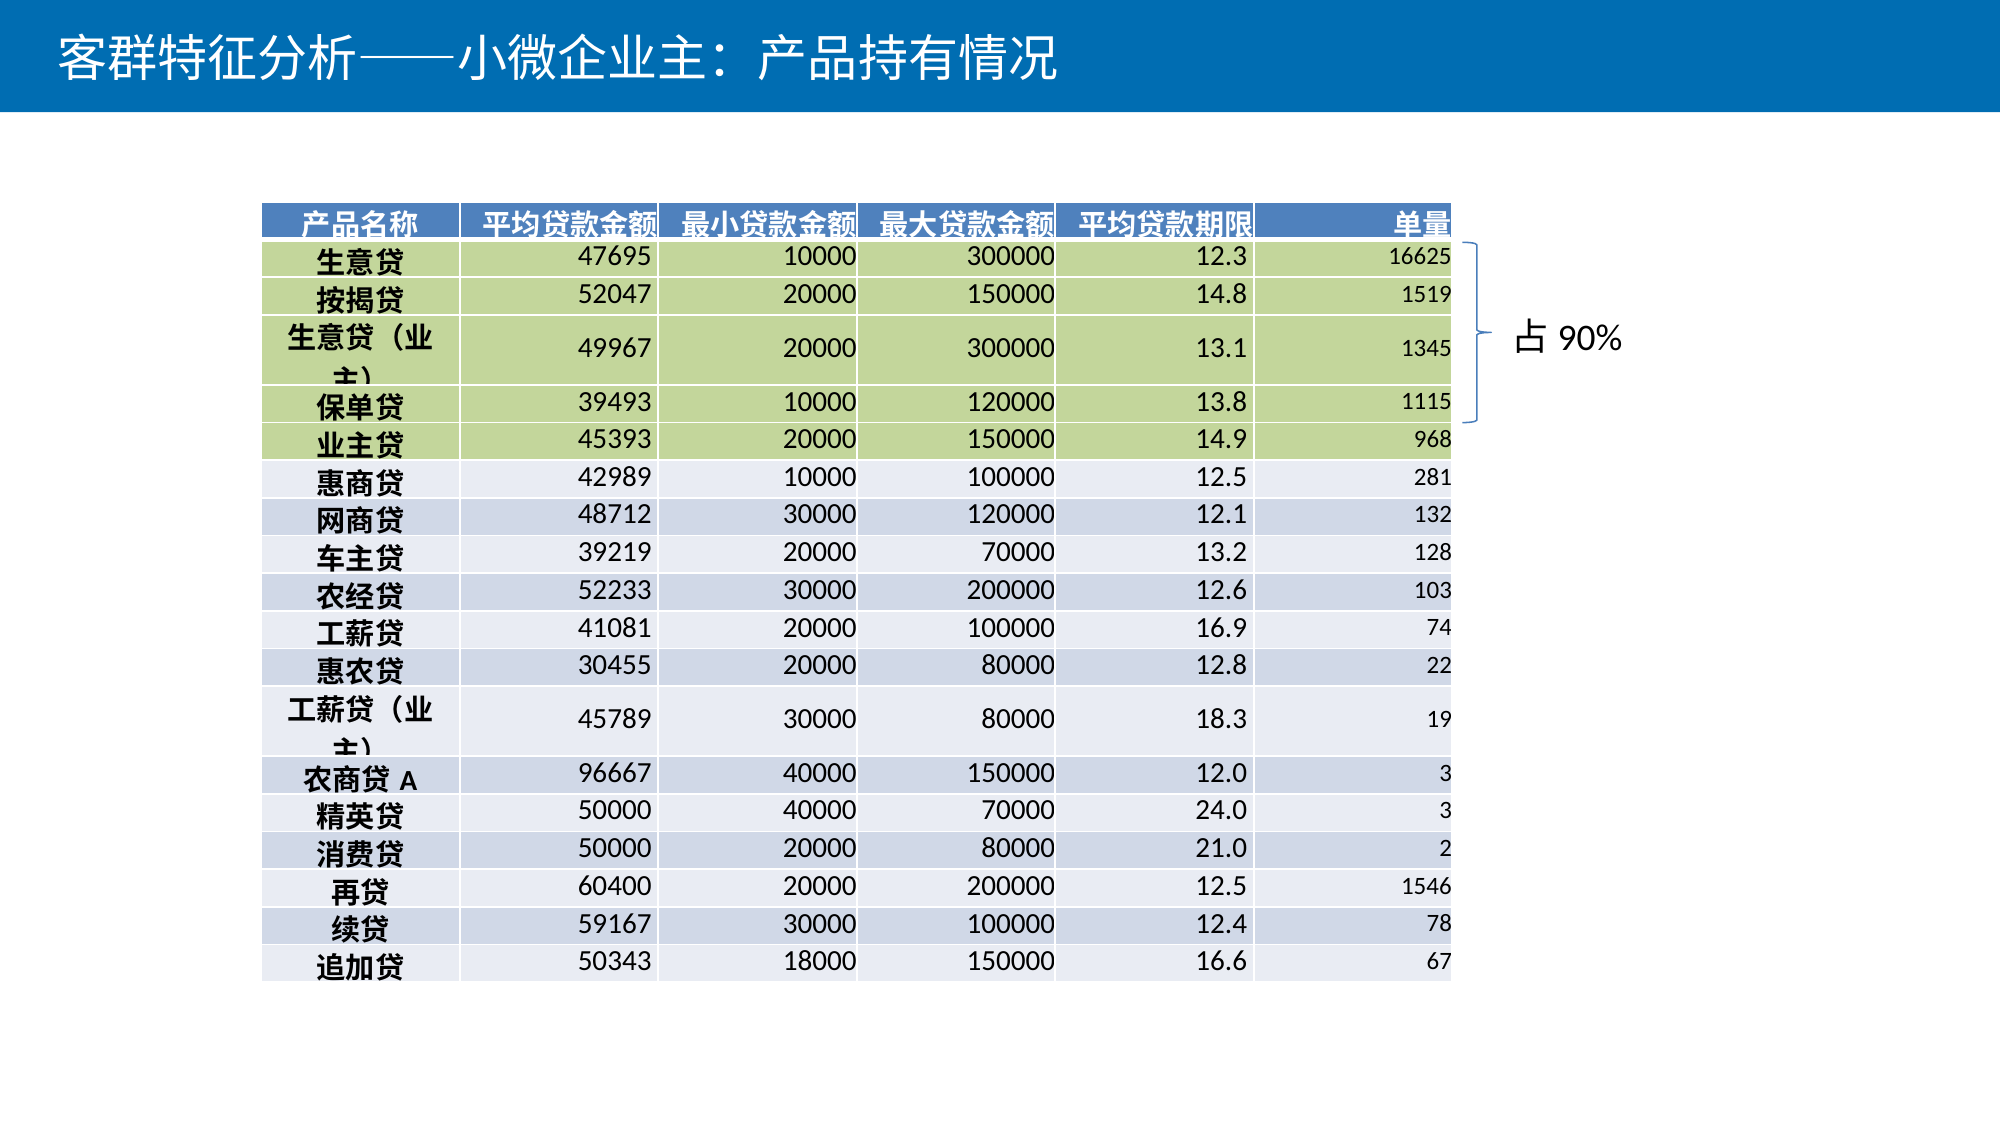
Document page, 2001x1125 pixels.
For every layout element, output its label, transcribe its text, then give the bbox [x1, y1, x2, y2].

table_cell 车主贷 [262, 536, 459, 572]
table_cell 18000 [659, 945, 856, 981]
table_cell 12.8 [1056, 649, 1253, 685]
table_cell 2 [1255, 832, 1451, 868]
text_box [1462, 241, 1493, 424]
table_cell 120000 [858, 386, 1054, 422]
table_cell 300000 [858, 242, 1054, 276]
table_cell 20000 [659, 536, 856, 572]
table_cell 14.9 [1056, 423, 1253, 459]
table_cell 18.3 [1056, 687, 1253, 755]
table_cell 281 [1255, 461, 1451, 497]
table_cell 21.0 [1056, 832, 1253, 868]
table_cell 30000 [659, 908, 856, 944]
table_cell 150000 [858, 278, 1054, 314]
table_cell 67 [1255, 945, 1451, 981]
table_cell 生意贷 [262, 242, 459, 276]
table_cell 生意贷（业主） [262, 316, 459, 384]
table_cell 24.0 [1056, 795, 1253, 831]
table_cell 12.5 [1056, 461, 1253, 497]
table_cell 100000 [858, 908, 1054, 944]
table_cell 70000 [858, 536, 1054, 572]
table_cell 20000 [659, 832, 856, 868]
table_cell 20000 [659, 278, 856, 314]
table_cell 22 [1255, 649, 1451, 685]
table_cell 50000 [461, 832, 657, 868]
table_cell 60400 [461, 870, 657, 906]
table_header 最小贷款金额 [659, 203, 856, 237]
table_cell 工薪贷 [262, 612, 459, 648]
table_cell 20000 [659, 612, 856, 648]
table_cell 300000 [858, 316, 1054, 384]
table_cell 16.6 [1056, 945, 1253, 981]
table_cell 42989 [461, 461, 657, 497]
table_cell 45789 [461, 687, 657, 755]
table_cell 78 [1255, 908, 1451, 944]
table_cell 132 [1255, 499, 1451, 535]
table_cell 150000 [858, 945, 1054, 981]
table_cell 52233 [461, 574, 657, 610]
table_cell 10000 [659, 461, 856, 497]
table_cell 200000 [858, 574, 1054, 610]
table_cell 20000 [659, 870, 856, 906]
table_cell 1345 [1255, 316, 1451, 384]
table_cell 12.3 [1056, 242, 1253, 276]
table_cell 40000 [659, 757, 856, 793]
table_cell 12.6 [1056, 574, 1253, 610]
table_cell 3 [1255, 757, 1451, 793]
table_cell 103 [1255, 574, 1451, 610]
table_cell 16.9 [1056, 612, 1253, 648]
table_header 平均贷款金额 [461, 203, 657, 237]
table_cell 13.2 [1056, 536, 1253, 572]
table_cell 惠农贷 [262, 649, 459, 685]
table_cell 48712 [461, 499, 657, 535]
table_cell 50343 [461, 945, 657, 981]
table_cell 20000 [659, 649, 856, 685]
table_cell 业主贷 [262, 423, 459, 459]
table_cell 80000 [858, 649, 1054, 685]
table_cell 80000 [858, 687, 1054, 755]
table_cell 70000 [858, 795, 1054, 831]
table_cell 13.8 [1056, 386, 1253, 422]
table_cell 100000 [858, 612, 1054, 648]
table_cell 惠商贷 [262, 461, 459, 497]
table_cell 1519 [1255, 278, 1451, 314]
table_cell 农经贷 [262, 574, 459, 610]
table_cell 47695 [461, 242, 657, 276]
text_box [0, 0, 2000, 114]
table_cell 200000 [858, 870, 1054, 906]
table_cell 52047 [461, 278, 657, 314]
table_cell 再贷 [262, 870, 459, 906]
table_header 最大贷款金额 [858, 203, 1054, 237]
table_cell 20000 [659, 423, 856, 459]
table_cell 工薪贷（业主） [262, 687, 459, 755]
table_cell 追加贷 [262, 945, 459, 981]
table_cell 1546 [1255, 870, 1451, 906]
table_cell 20000 [659, 316, 856, 384]
table_cell 41081 [461, 612, 657, 648]
table_cell 14.8 [1056, 278, 1253, 314]
table_cell 45393 [461, 423, 657, 459]
table_cell 150000 [858, 423, 1054, 459]
table_cell 968 [1255, 423, 1451, 459]
table_cell 59167 [461, 908, 657, 944]
table_cell 12.5 [1056, 870, 1253, 906]
table_cell 39493 [461, 386, 657, 422]
table_cell 39219 [461, 536, 657, 572]
table_cell 消费贷 [262, 832, 459, 868]
table_cell 13.1 [1056, 316, 1253, 384]
table_cell 19 [1255, 687, 1451, 755]
table_cell 74 [1255, 612, 1451, 648]
table_cell 农商贷A [262, 757, 459, 793]
table_cell 12.4 [1056, 908, 1253, 944]
table_cell 3 [1255, 795, 1451, 831]
table_cell 精英贷 [262, 795, 459, 831]
table_header 平均贷款期限 [1056, 203, 1253, 237]
table_cell 96667 [461, 757, 657, 793]
table_cell 30455 [461, 649, 657, 685]
text_box 客群特征分析——小微企业主：产品持有情况 [43, 19, 1485, 94]
table_cell 续贷 [262, 908, 459, 944]
table_cell 网商贷 [262, 499, 459, 535]
table_cell 120000 [858, 499, 1054, 535]
table_cell 128 [1255, 536, 1451, 572]
table_cell 10000 [659, 386, 856, 422]
table_cell 30000 [659, 499, 856, 535]
text_box 占90% [1496, 305, 1638, 366]
table_cell 10000 [659, 242, 856, 276]
table_cell 12.0 [1056, 757, 1253, 793]
table_cell 150000 [858, 757, 1054, 793]
table_cell 1115 [1255, 386, 1451, 422]
table_cell 40000 [659, 795, 856, 831]
table_cell 按揭贷 [262, 278, 459, 314]
table_cell 30000 [659, 574, 856, 610]
table_cell 12.1 [1056, 499, 1253, 535]
table_header 产品名称 [262, 203, 459, 237]
table_cell 100000 [858, 461, 1054, 497]
table_cell 49967 [461, 316, 657, 384]
table_cell 80000 [858, 832, 1054, 868]
table_cell 保单贷 [262, 386, 459, 422]
table_cell 30000 [659, 687, 856, 755]
table_cell 50000 [461, 795, 657, 831]
table_cell 16625 [1255, 242, 1451, 276]
table_header 单量 [1255, 203, 1451, 237]
